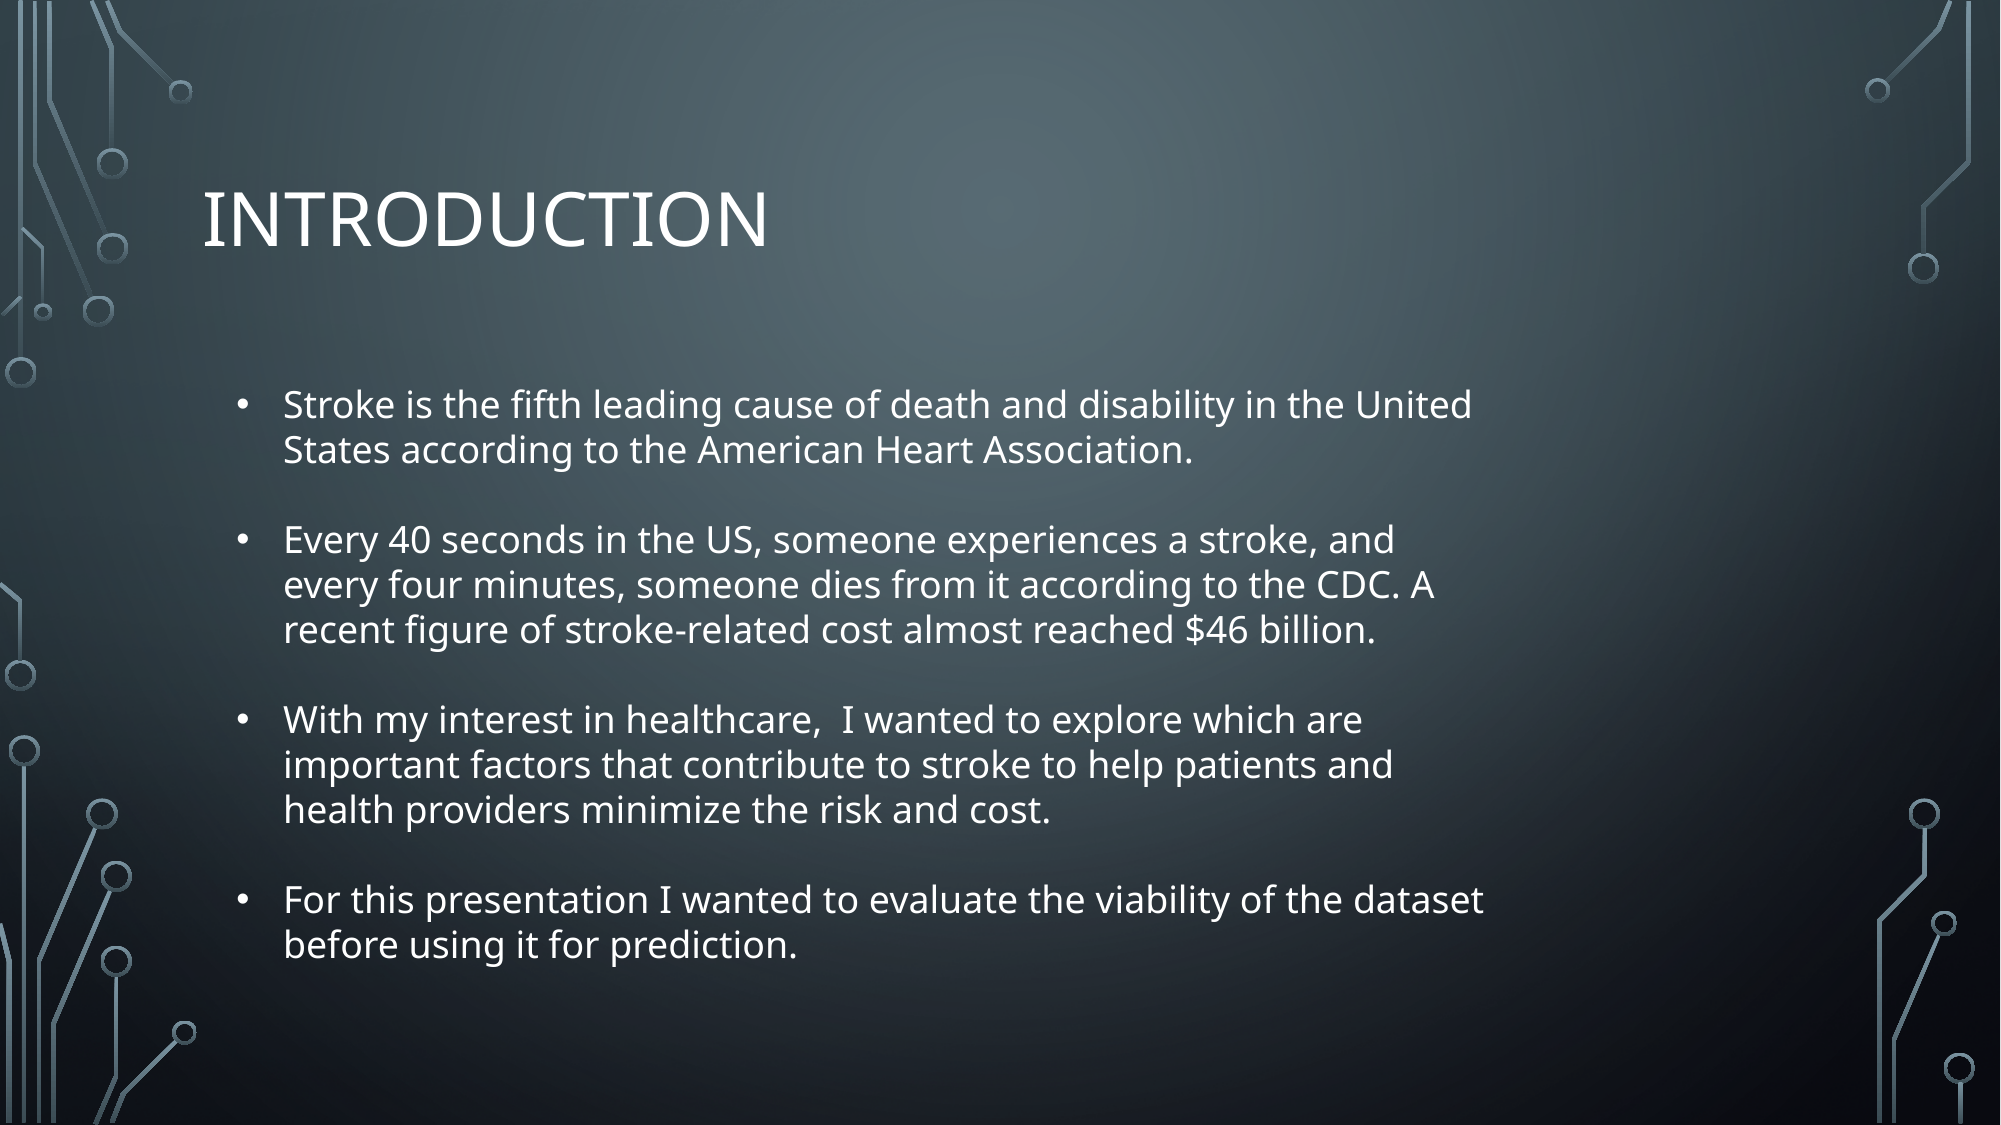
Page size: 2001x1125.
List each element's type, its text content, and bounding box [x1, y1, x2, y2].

title Introduction [187, 101, 1813, 344]
text_box Stroke is the fifth leading cause of death and disability in the United States according to the American Heart Association. Every 40 seconds in the US, someone experiences a stroke, and every four minutes, someone dies from it according to the CDC. A recent figure of stroke-related cost almost reached $46 billion. With my interest in healthcare, I wanted to explore which are important factors that contribute to stroke to help patients and health providers minimize the risk and cost. For this presentation I wanted to evaluate the viability of the dataset before using it for prediction. [221, 373, 1506, 974]
